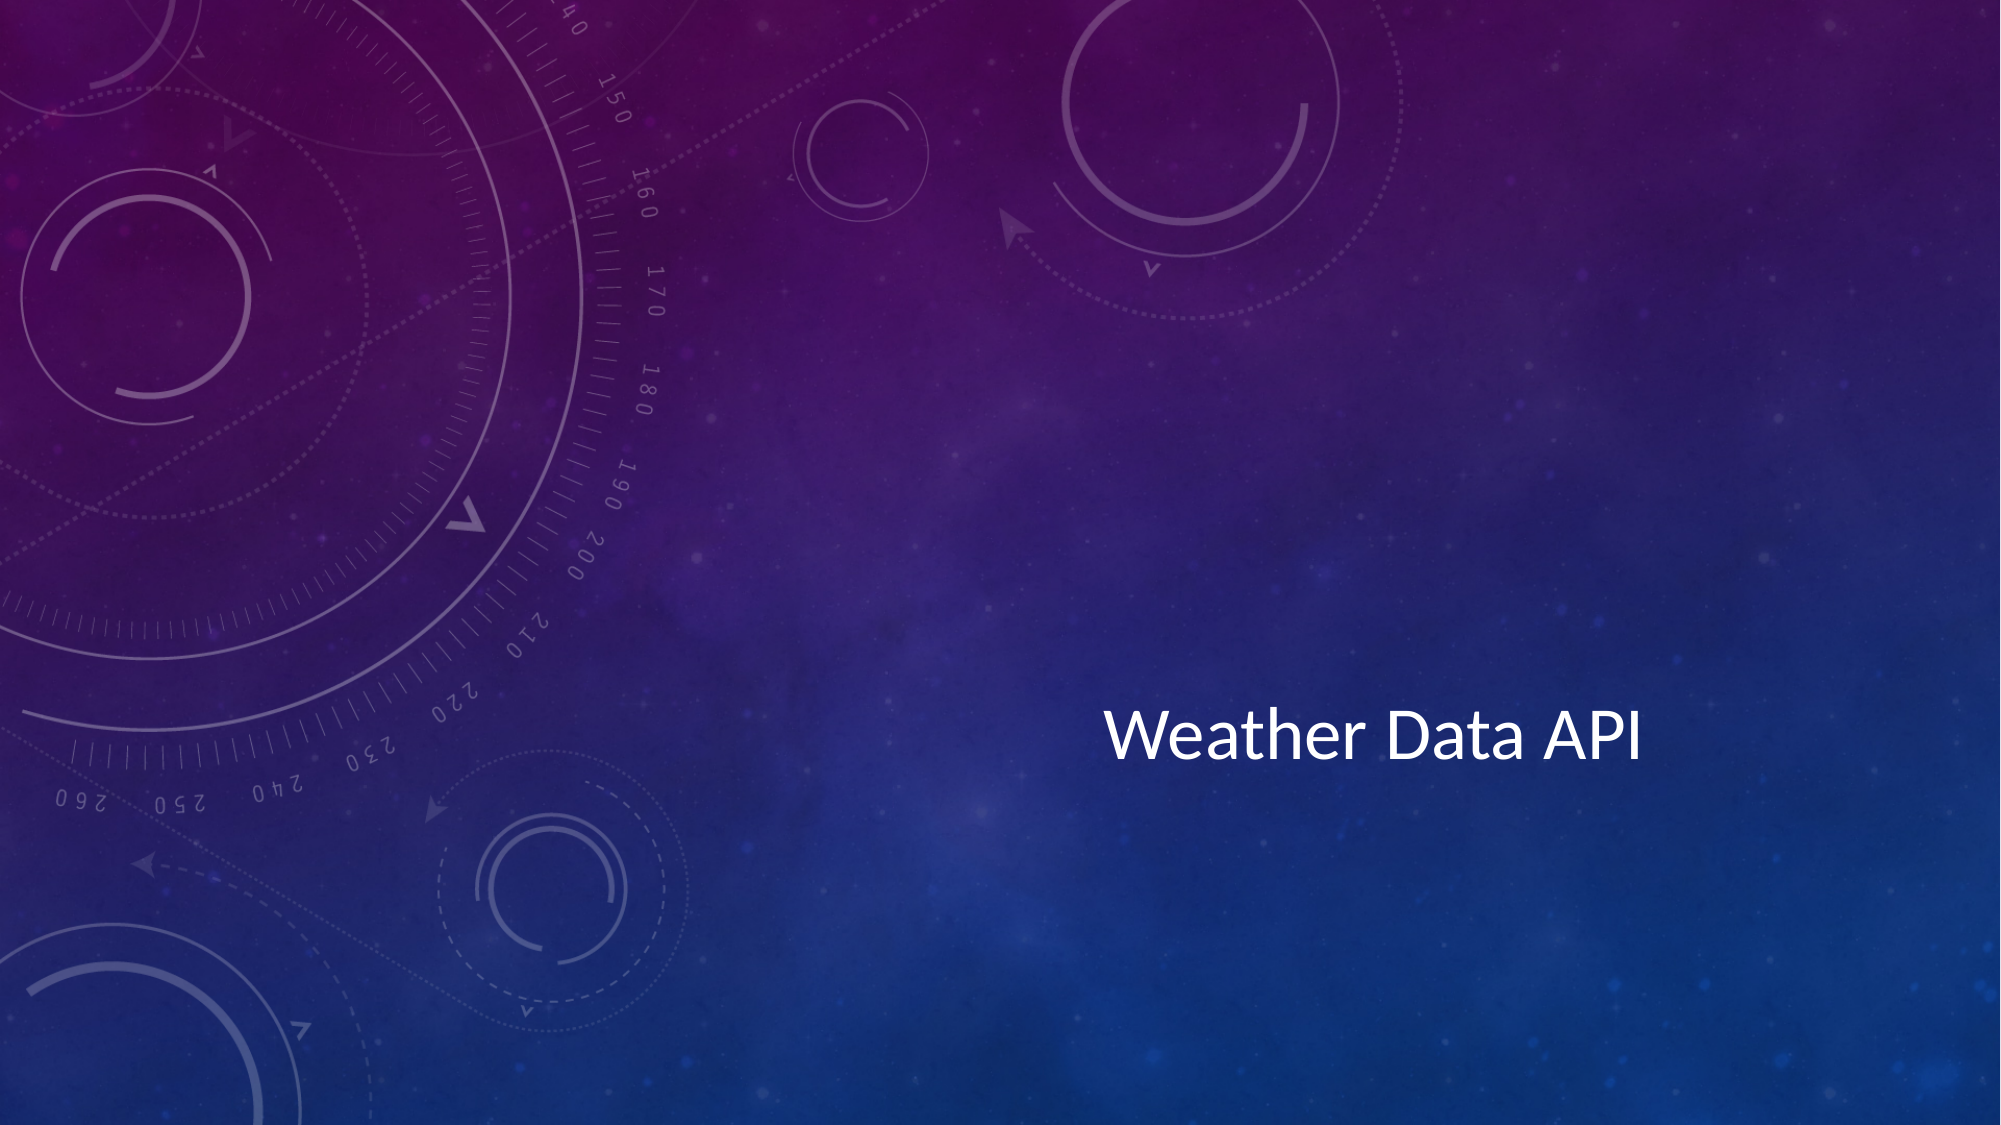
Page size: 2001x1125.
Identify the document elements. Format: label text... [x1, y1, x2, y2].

text_box Weather Data API [1089, 677, 1781, 872]
picture [0, 0, 2001, 1125]
